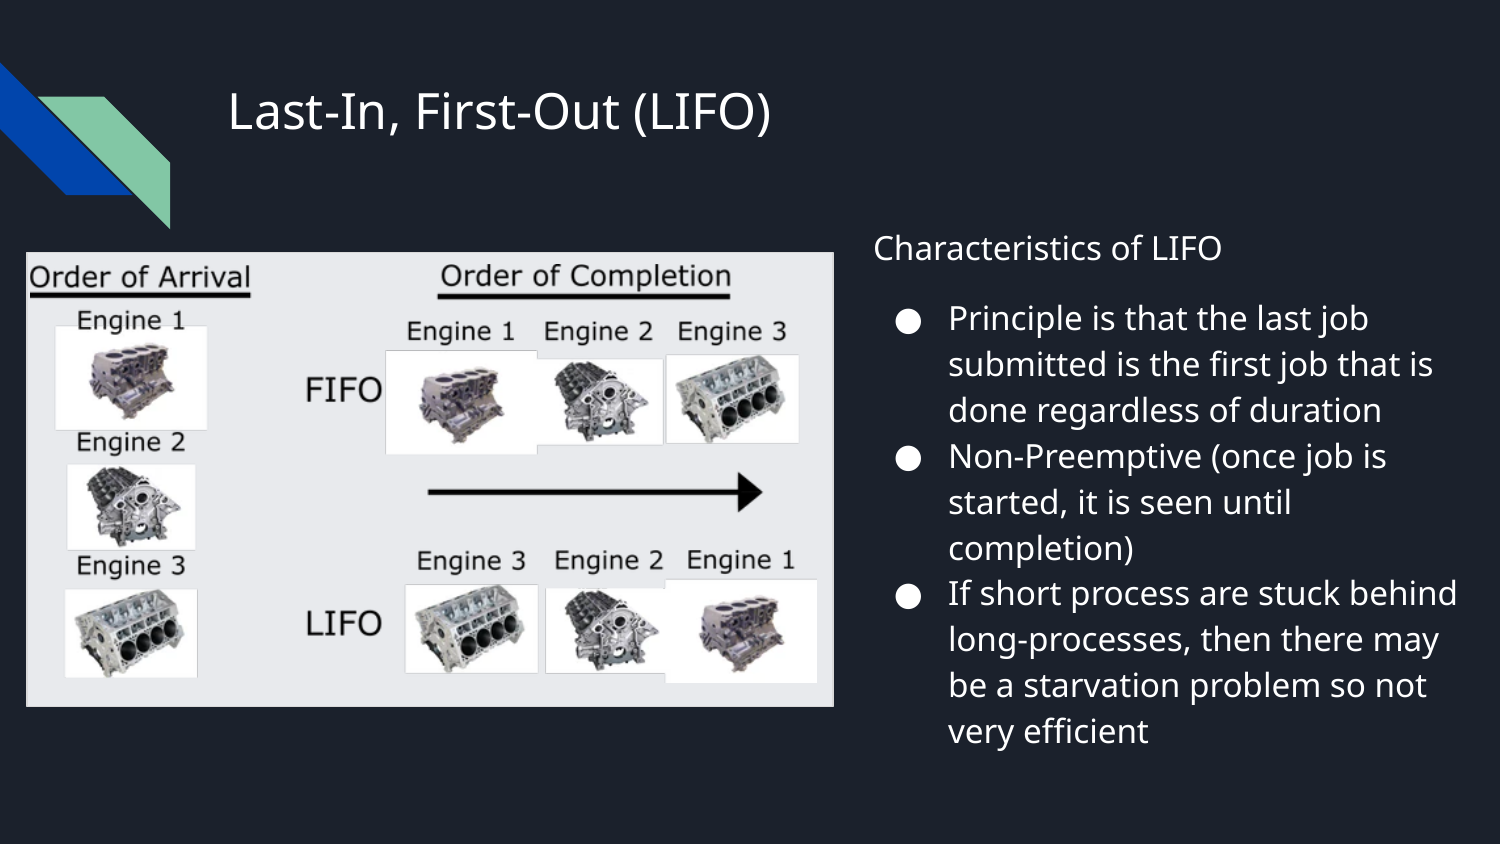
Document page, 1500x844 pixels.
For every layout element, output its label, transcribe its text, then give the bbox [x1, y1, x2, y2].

picture [30, 264, 817, 684]
text_box [27, 252, 833, 707]
list Characteristics of LIFO Principle is that the last job submitted is the first job that is done regardless of duration Non-Preemptive (once job is started, it is seen until completion) If short process are stuck behind long-processes, then there may be a starvation problem so not very efficient [858, 205, 1475, 783]
title Last-In, First-Out (LIFO) [212, 64, 1368, 215]
